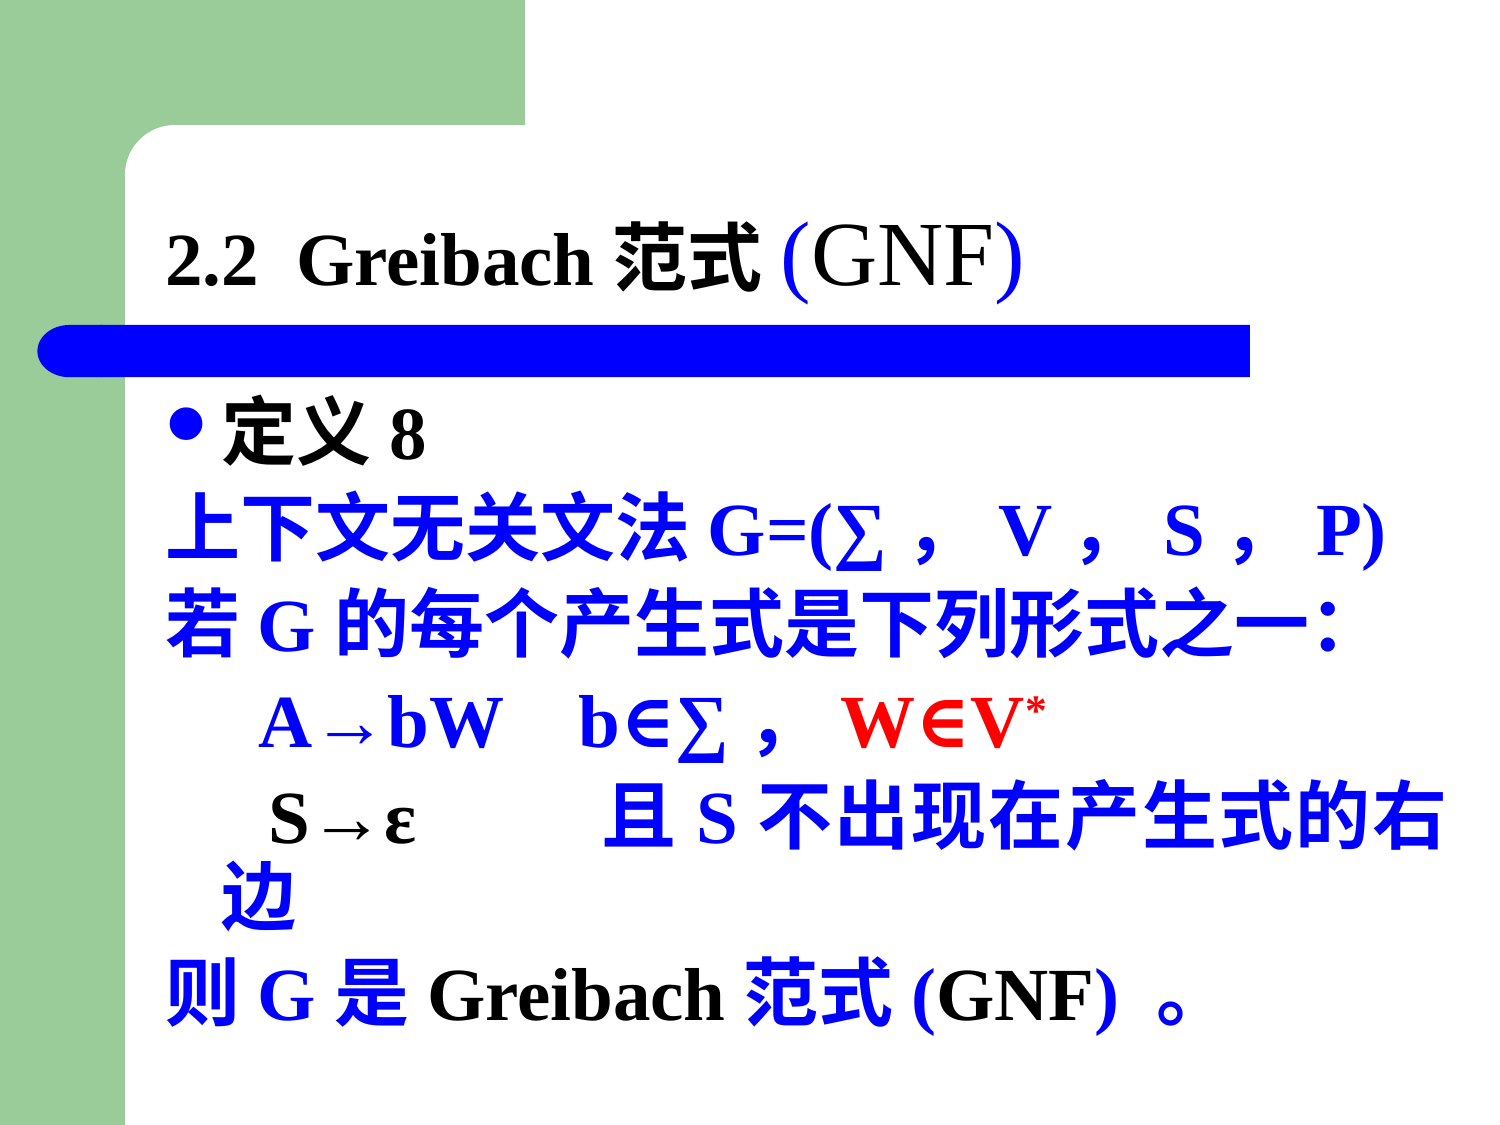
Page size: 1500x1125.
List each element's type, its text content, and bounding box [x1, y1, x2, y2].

list 定义8 上下文无关文法G=(∑，V，S，P) 若G的每个产生式是下列形式之一： A→bW b∈∑，W∈V* S→ε 且S不出现在产生式的右边 则G是Greibach范式(GNF) 。 [149, 387, 1463, 1001]
title 2.2 Greibach范式(GNF) [149, 124, 1463, 313]
